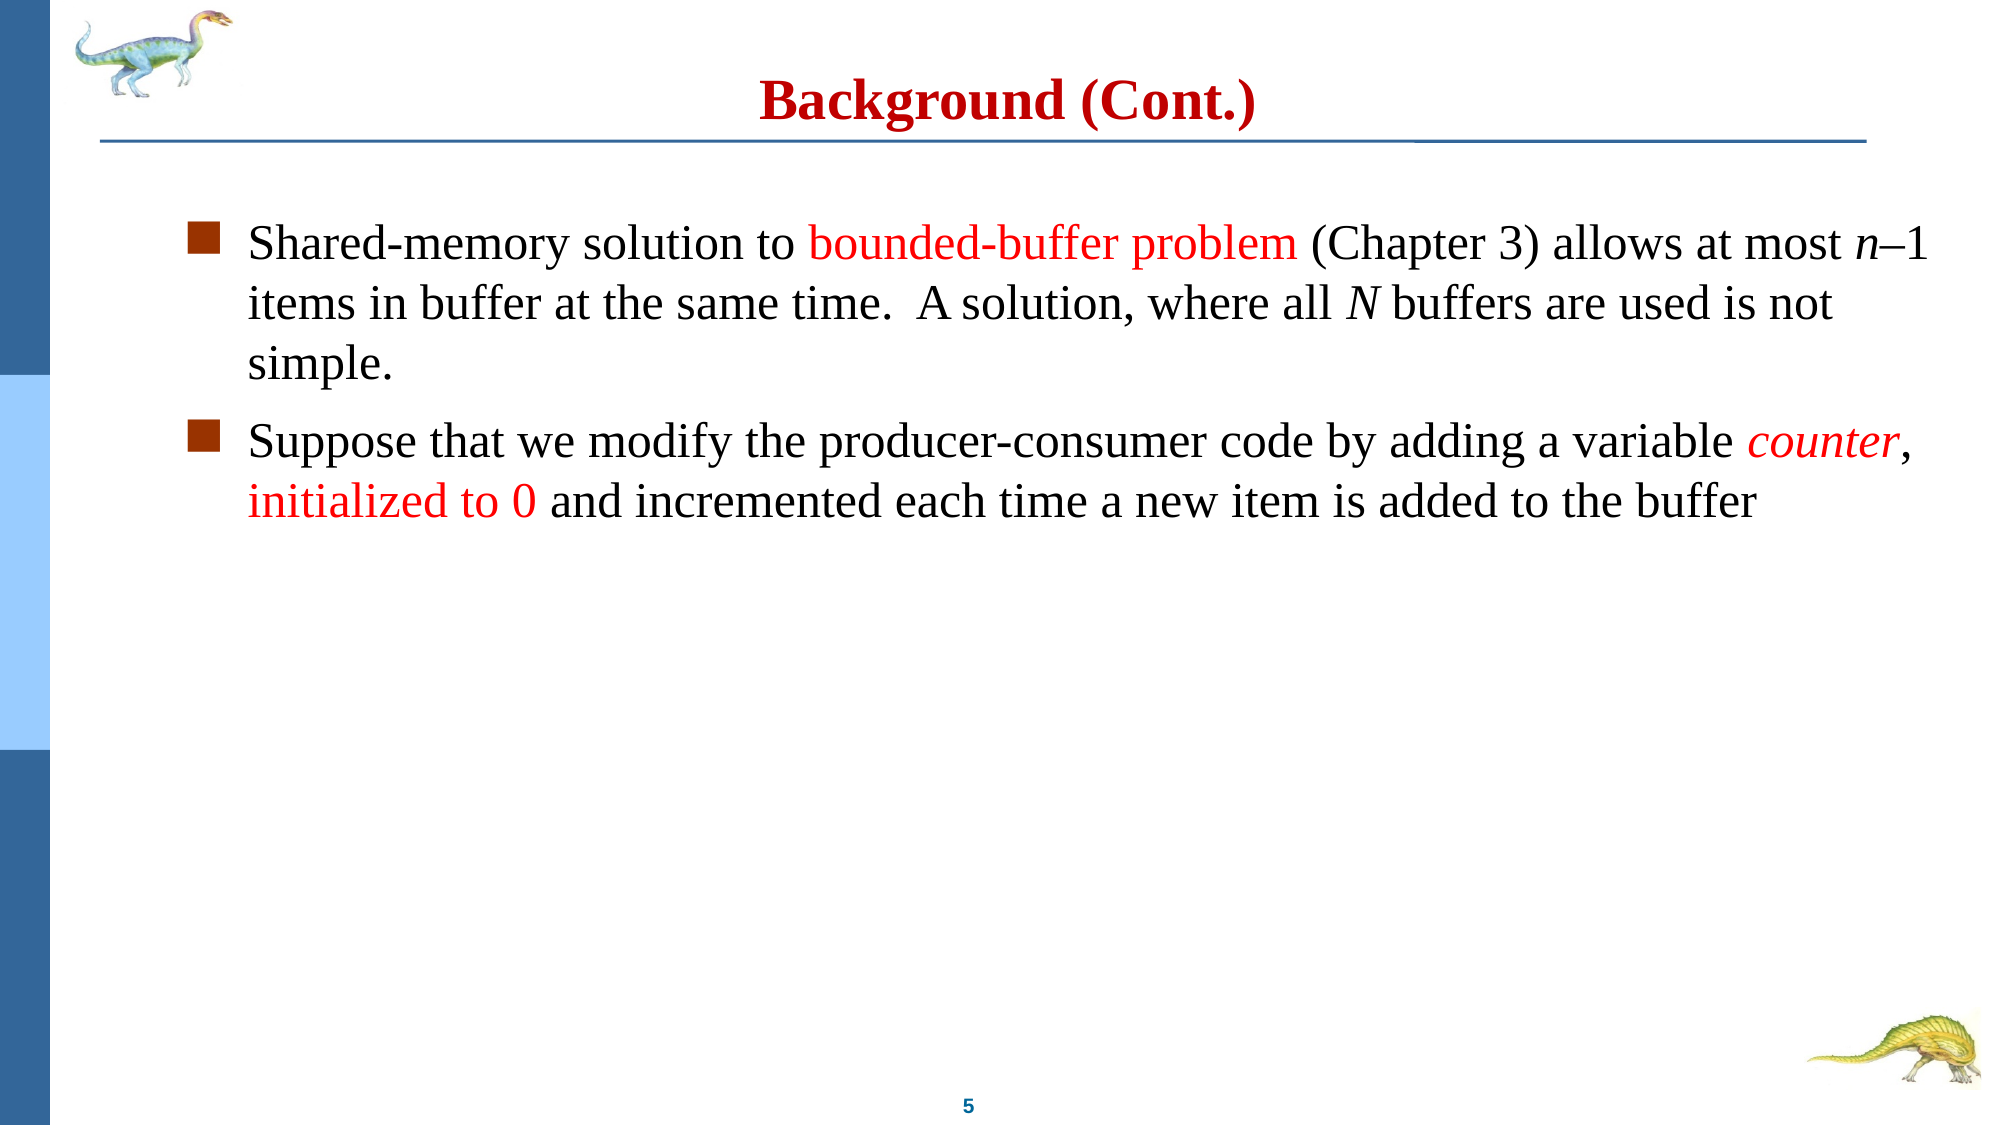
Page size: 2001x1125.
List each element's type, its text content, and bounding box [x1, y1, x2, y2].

picture [1804, 1007, 1982, 1090]
picture [62, 0, 250, 107]
title Background (Cont.) [99, 45, 1900, 141]
list Shared-memory solution to bounded-buffer problem (Chapter 3) allows at most n–1 items in buffer at the same time. A solution, where all N buffers are used is not simple. Suppose that we modify the producer-consumer code by adding a variable counter, initialized to 0 and incremented each time a new item is added to the buffer [176, 202, 1977, 946]
